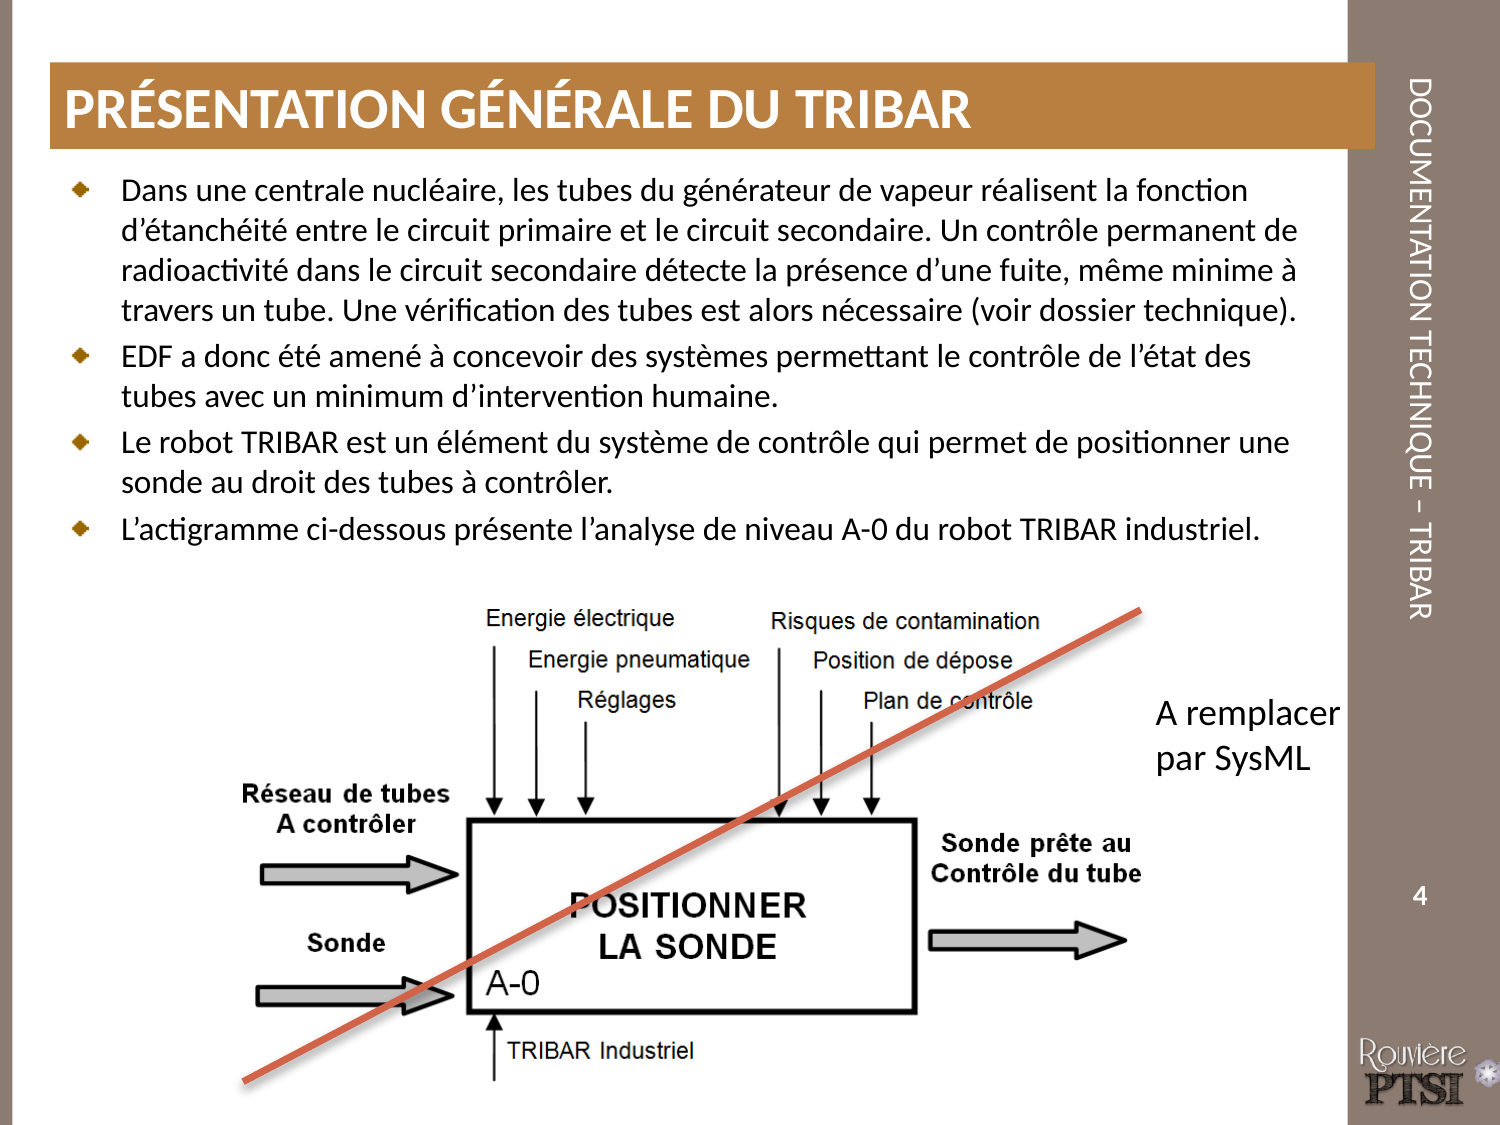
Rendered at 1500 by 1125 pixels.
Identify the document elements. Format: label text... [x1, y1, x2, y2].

picture [64, 342, 89, 366]
picture [64, 515, 89, 539]
slide_number 4 [1340, 869, 1500, 917]
picture [1359, 1037, 1500, 1109]
list Dans une centrale nucléaire, les tubes du générateur de vapeur réalisent la fonction d’étanchéité entre le circuit primaire et le circuit secondaire. Un contrôle permanent de radioactivité dans le circuit secondaire détecte la présence d’une fuite, même minime à travers un tube. Une vérification des tubes est alors nécessaire (voir dossier technique). EDF a donc été amené à concevoir des systèmes permettant le contrôle de l’état des tubes avec un minimum d’intervention humaine. Le robot TRIBAR est un élément du système de contrôle qui permet de positionner une sonde au droit des tubes à contrôler. L’actigramme ci-dessous présente l’analyse de niveau A-0 du robot TRIBAR industriel. [50, 160, 1336, 1025]
text_box A remplacer par SysML [1150, 680, 1376, 786]
picture [64, 176, 89, 200]
list Présentation générale du Tribar [50, 62, 1375, 149]
picture [64, 428, 89, 453]
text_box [242, 609, 1141, 1082]
